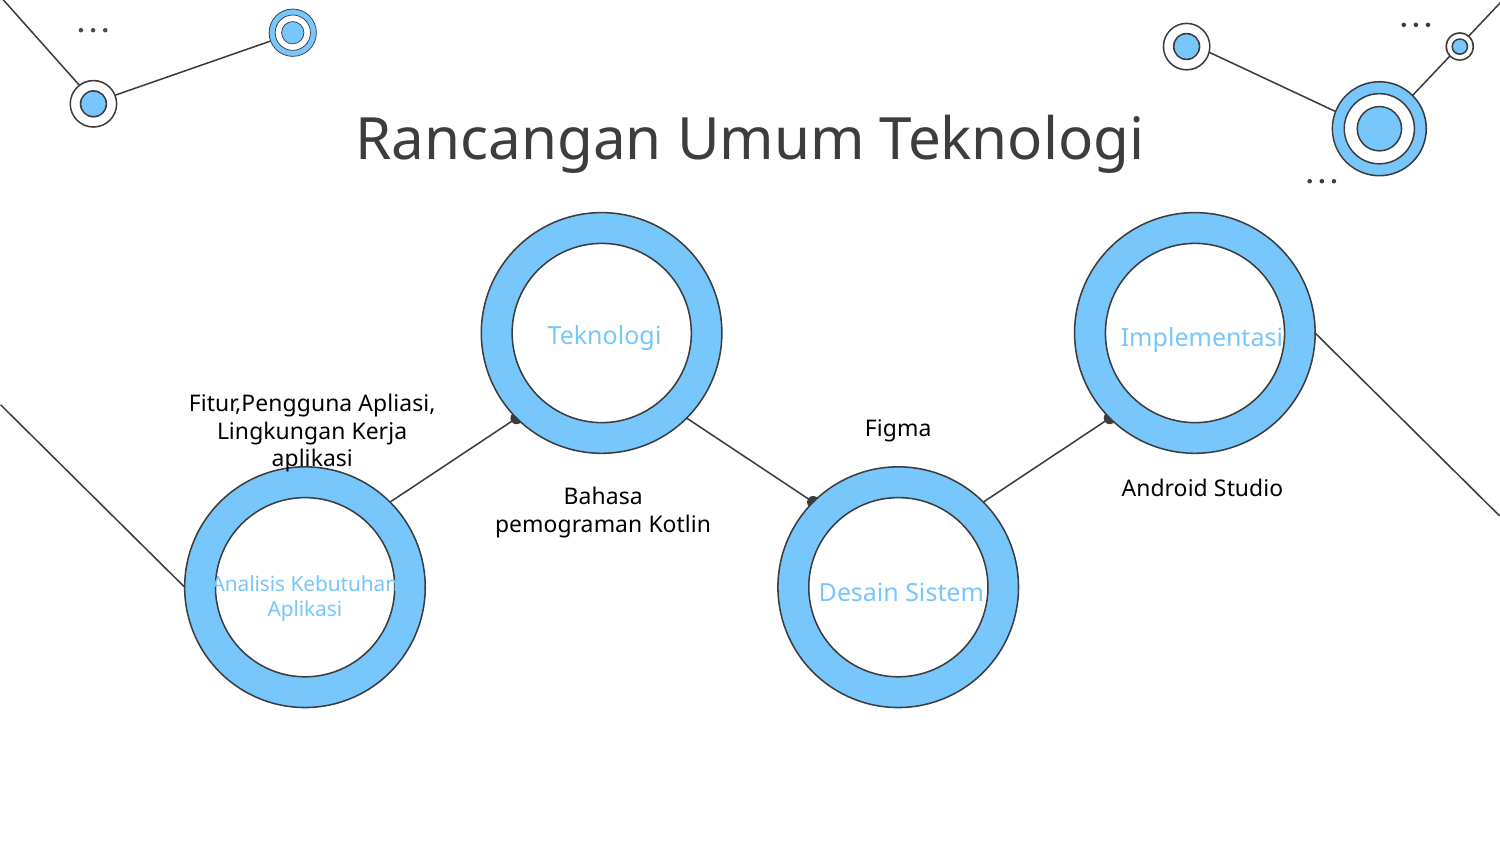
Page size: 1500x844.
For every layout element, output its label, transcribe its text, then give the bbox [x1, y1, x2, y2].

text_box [770, 398, 1030, 622]
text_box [1074, 212, 1316, 289]
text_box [738, 417, 765, 503]
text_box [0, 404, 185, 588]
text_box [161, 373, 464, 637]
title Rancangan Umum Teknologi [118, 86, 1382, 181]
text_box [481, 212, 723, 286]
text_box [777, 630, 1019, 708]
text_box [184, 644, 426, 708]
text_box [1314, 332, 1500, 517]
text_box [1074, 289, 1331, 560]
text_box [1035, 417, 1069, 503]
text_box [475, 288, 733, 568]
